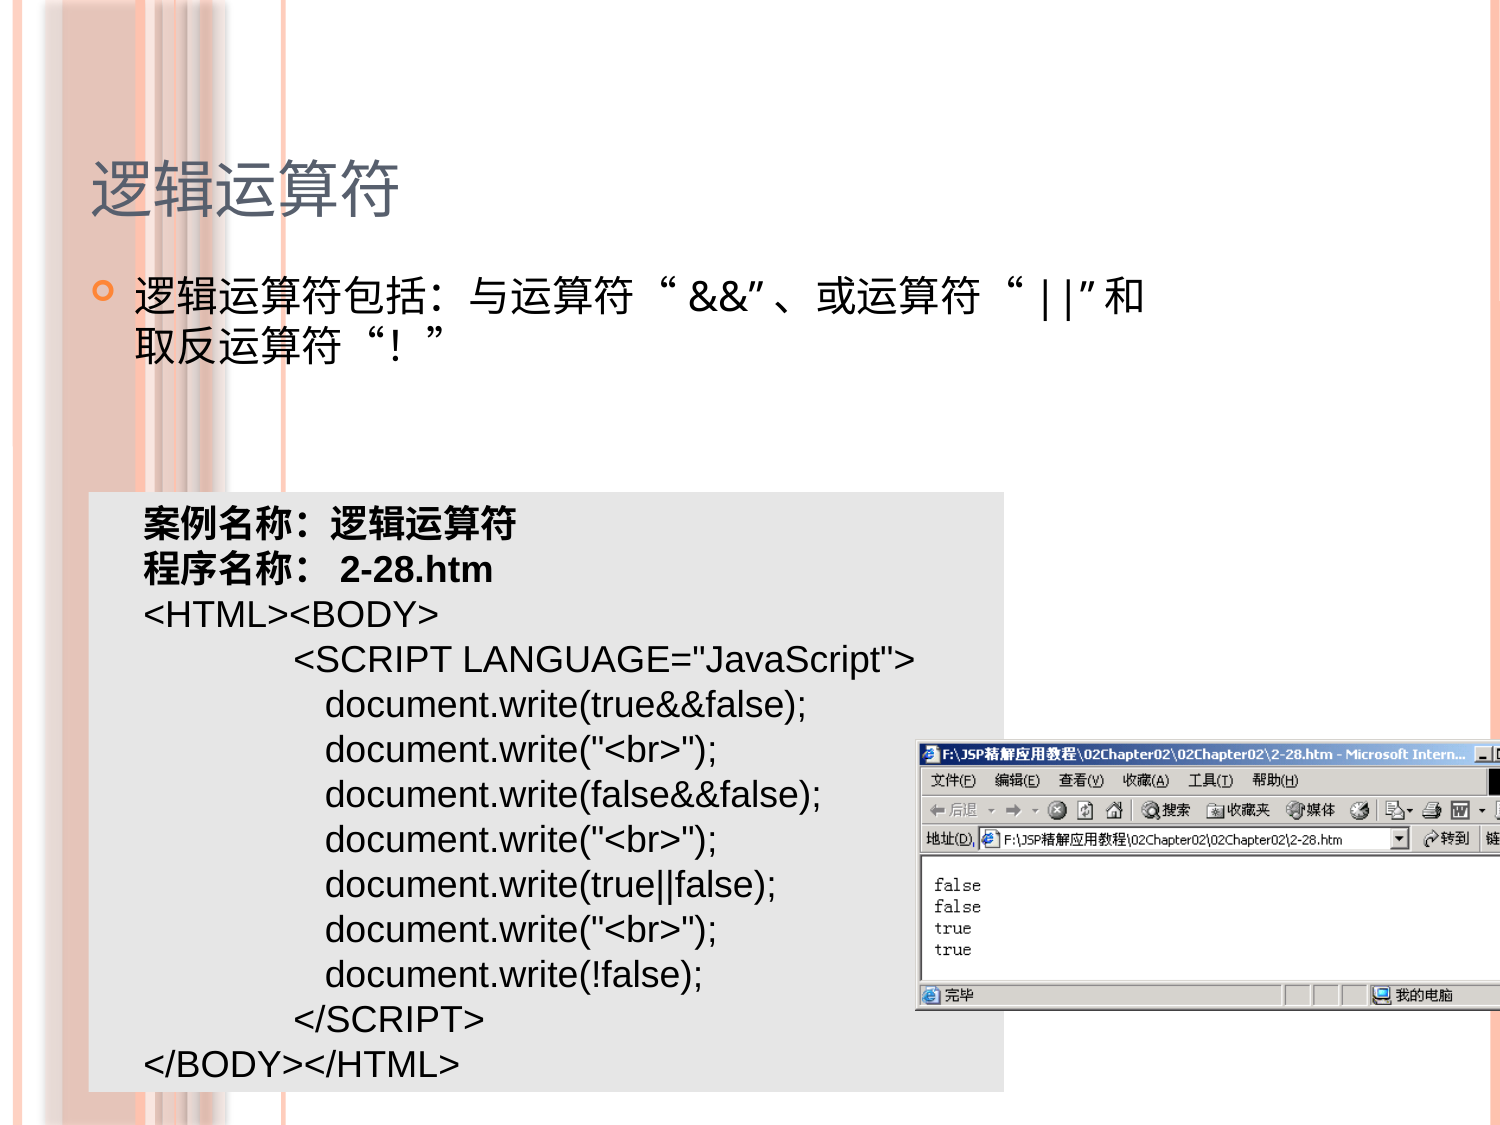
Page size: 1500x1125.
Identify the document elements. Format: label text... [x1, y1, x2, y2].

text_box 案例名称：逻辑运算符 程序名称：2-28.htm <HTML><BODY> <SCRIPT LANGUAGE="JavaScript"> document.write(true&&false); document.write("<br>"); document.write(false&&false); document.write("<br>"); document.write(true||false); document.write("<br>"); document.write(!false); </SCRIPT> </BODY></HTML> [88, 492, 1004, 1092]
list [914, 739, 1500, 1012]
title 逻辑运算符 [75, 45, 1300, 233]
list 逻辑运算符包括：与运算符“&&”、或运算符“||”和取反运算符“！” [74, 262, 1189, 1063]
